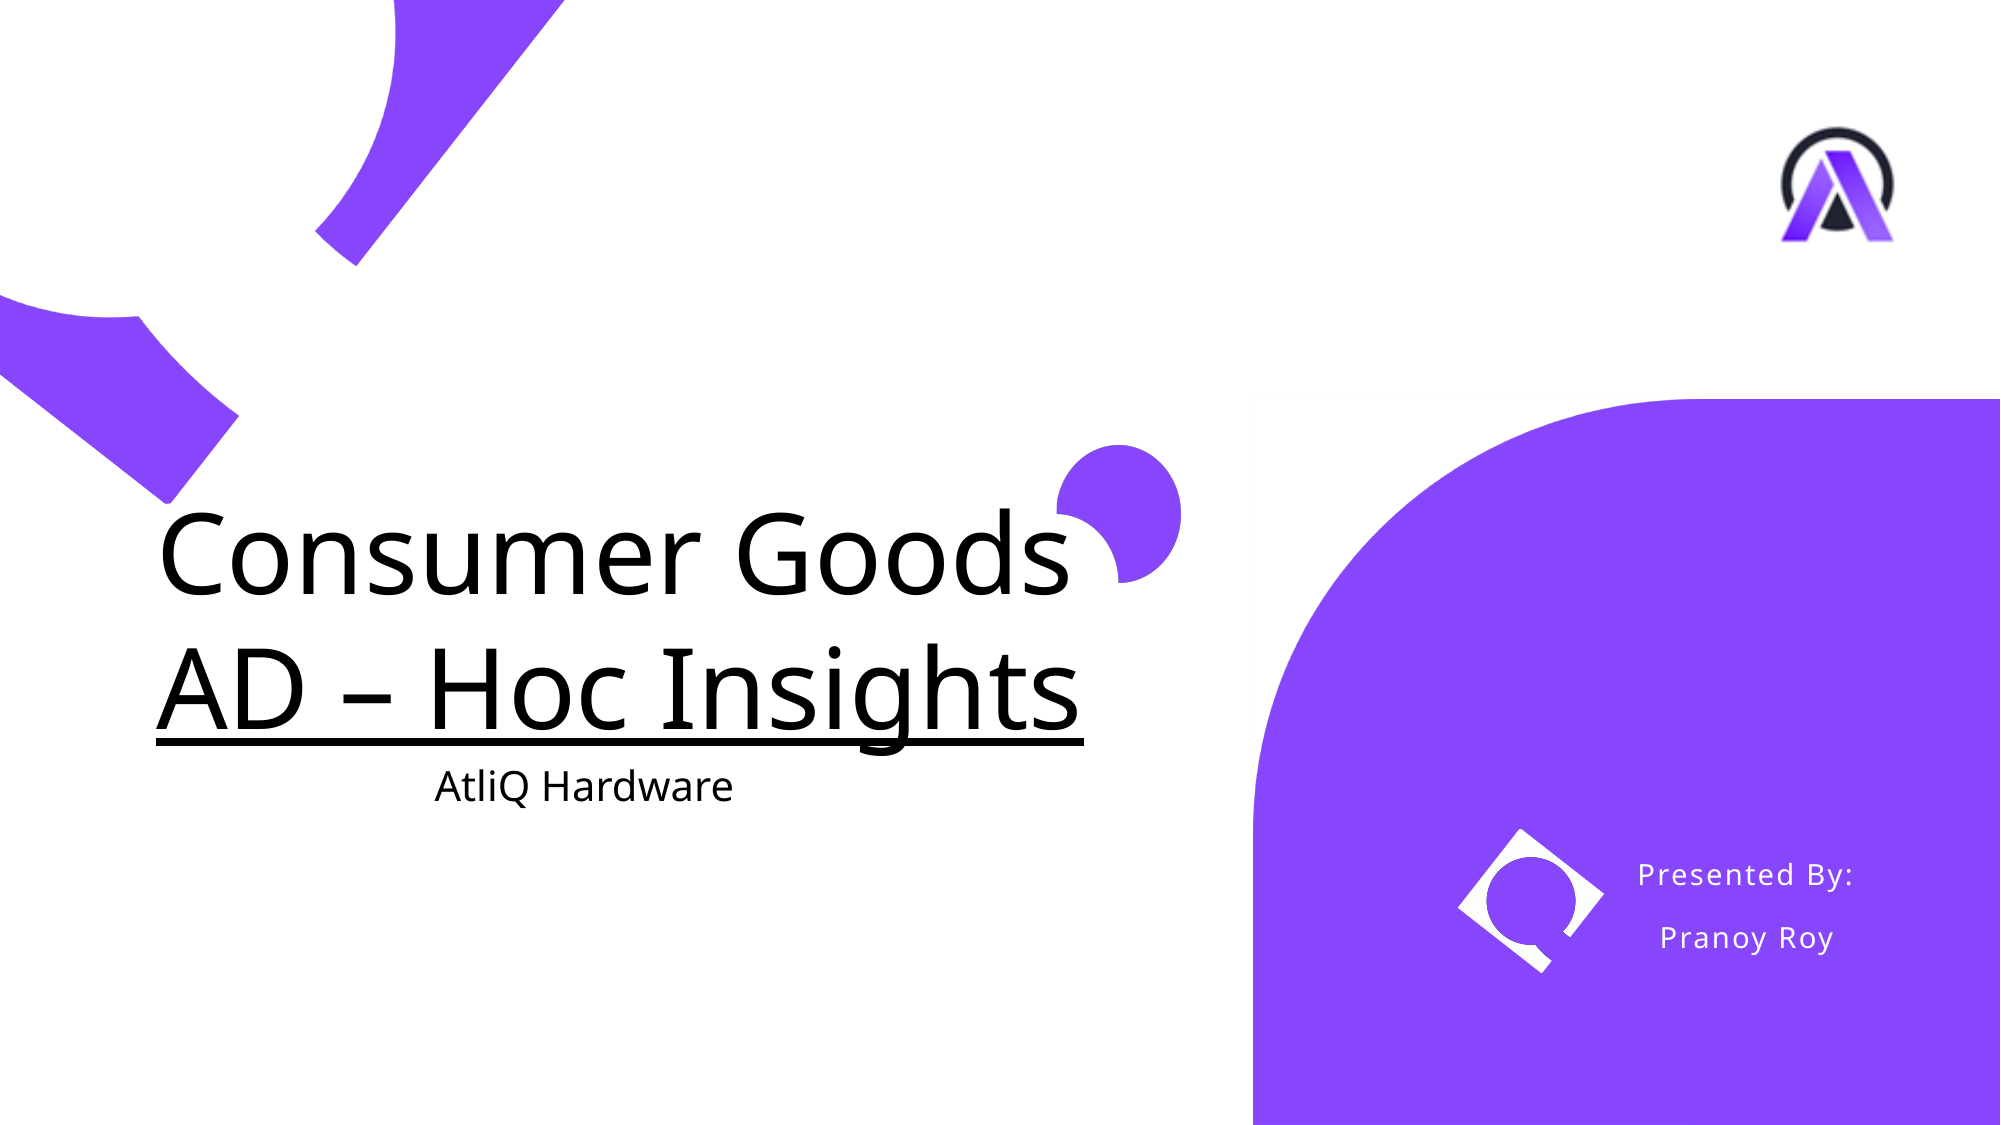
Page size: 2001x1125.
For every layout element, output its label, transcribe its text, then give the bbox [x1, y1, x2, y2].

text_box [1777, 123, 1899, 249]
text_box [1056, 445, 1181, 583]
text_box AtliQ Hardware [79, 752, 1089, 818]
text_box [0, 0, 565, 485]
text_box [1457, 828, 1594, 974]
text_box [1253, 399, 2000, 1125]
text_box Presented By: Pranoy Roy [1594, 828, 1899, 955]
text_box Consumer Goods AD – Hoc Insights [141, 474, 1151, 760]
